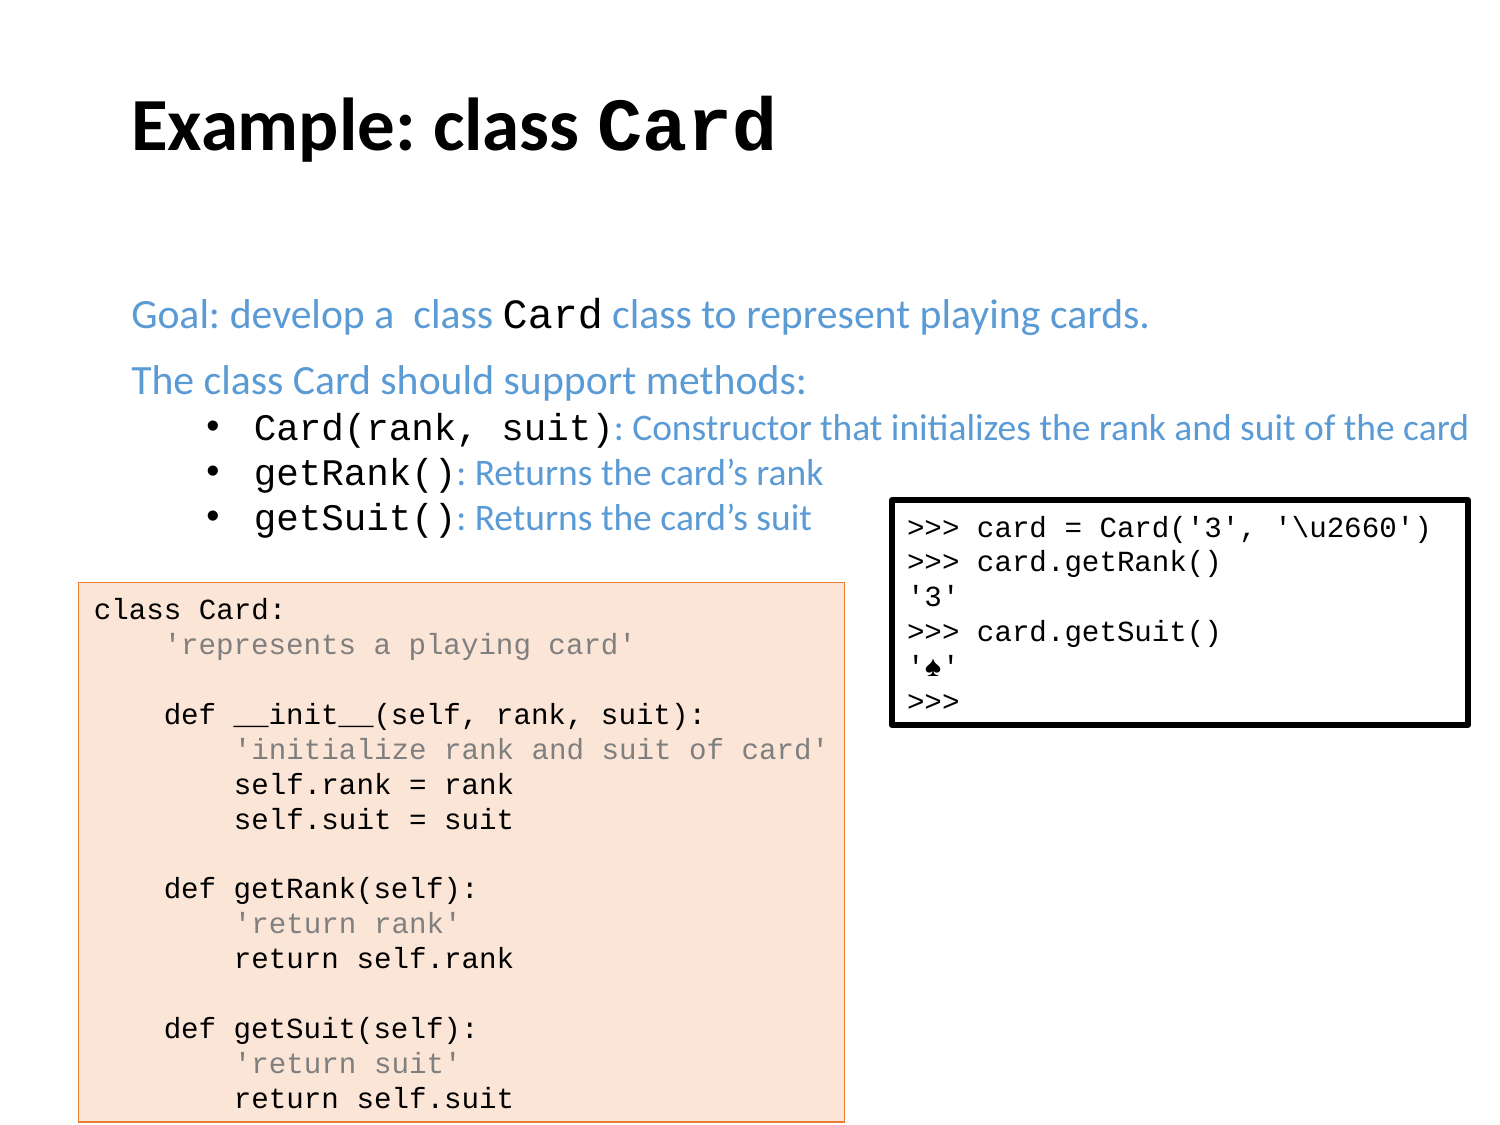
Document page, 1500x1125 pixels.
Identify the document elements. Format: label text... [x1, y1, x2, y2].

text_box class Card: 'represents a playing card' def __init__(self, rank, suit): 'initialize rank and suit of card' self.rank = rank self.suit = suit def getRank(self): 'return rank' return self.rank def getSuit(self): 'return suit' return self.suit [78, 582, 845, 1123]
text_box >>> card = Card('3', '\u2660') >>> card.getRank() '3' >>> card.getSuit() '♠' >>> [892, 546, 1468, 725]
text_box Example: class Card [116, 0, 1425, 242]
text_box The class Card should support methods: Card(rank, suit): Constructor that initializes the rank and suit of the card getRank(): Returns the card’s rank getSuit(): Returns the card’s suit [116, 345, 1500, 546]
text_box Goal: develop a class Card class to represent playing cards. [116, 279, 1425, 345]
